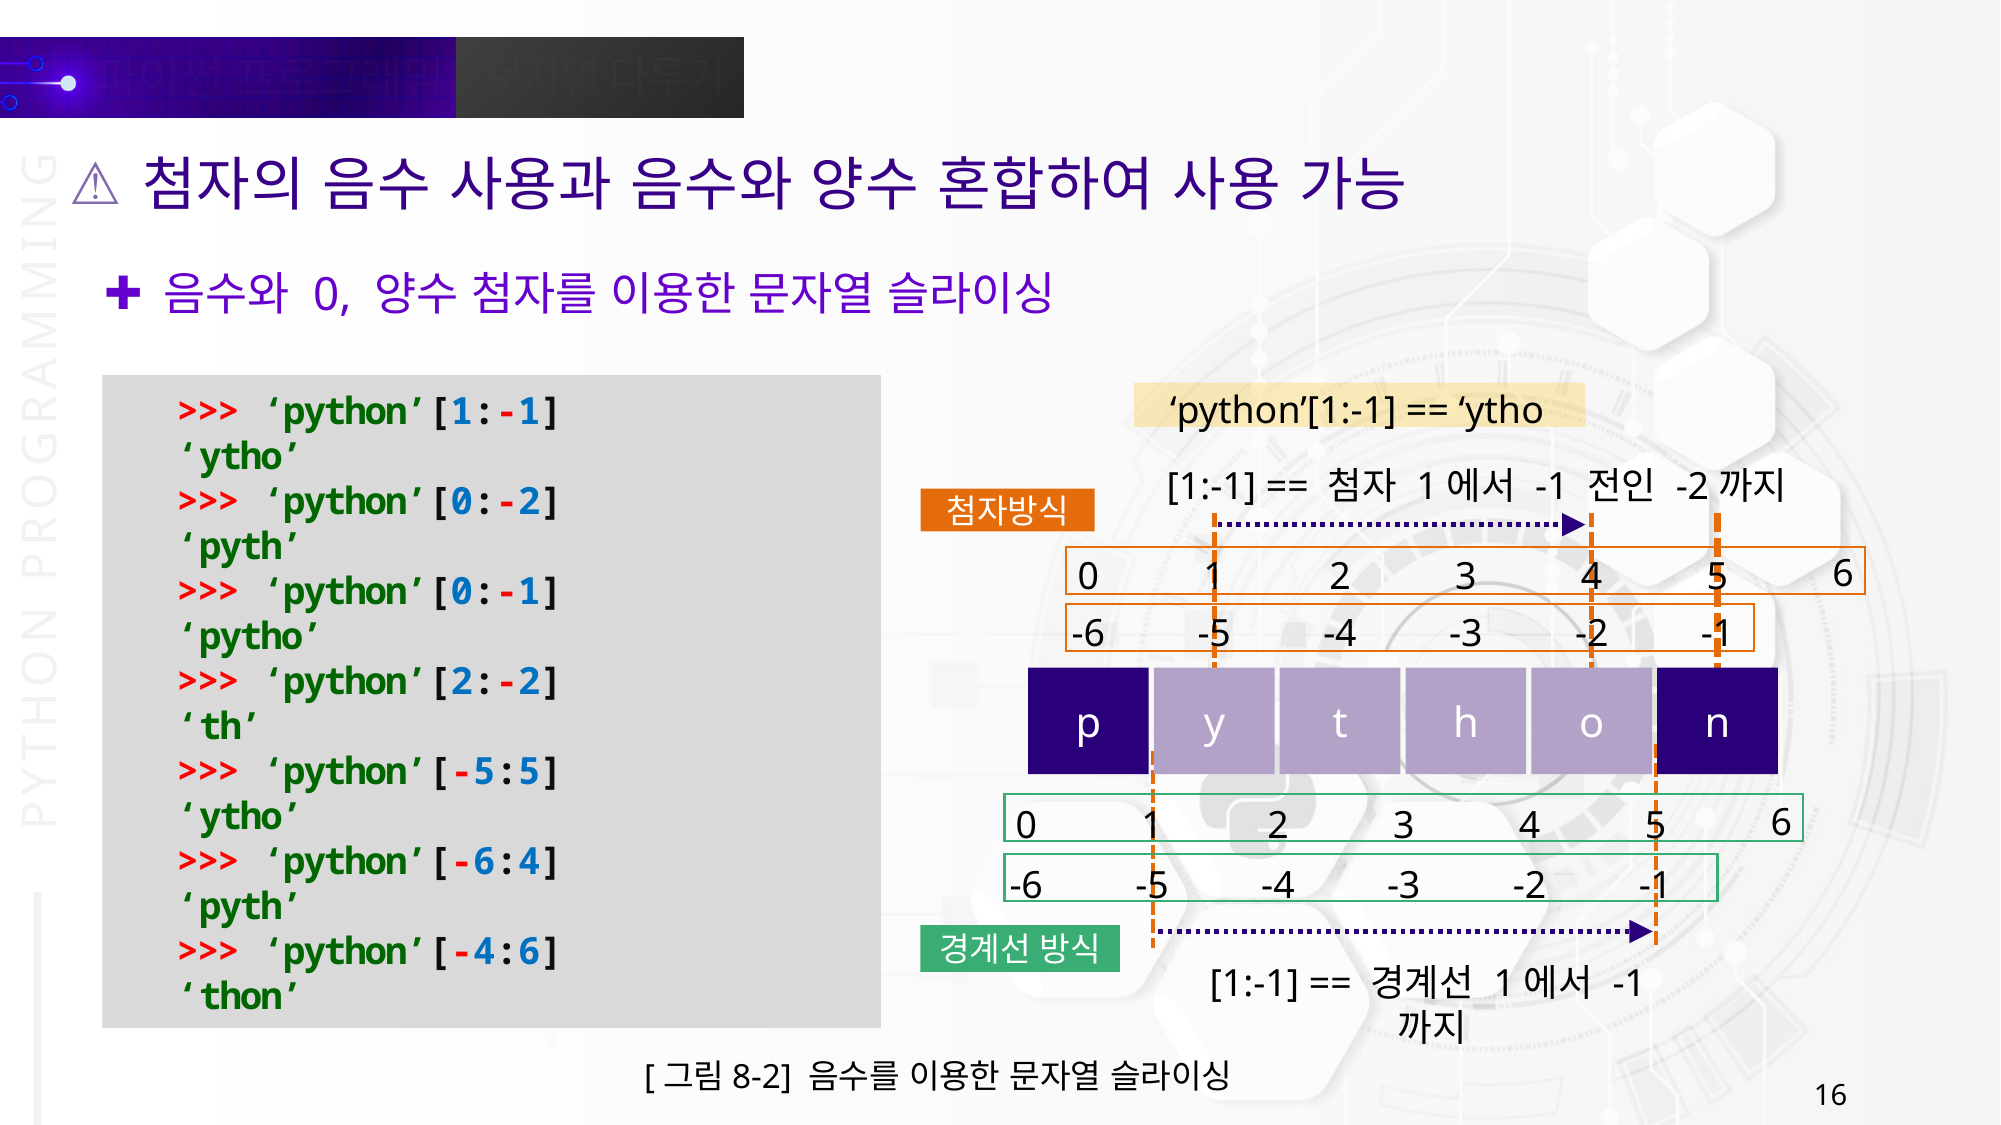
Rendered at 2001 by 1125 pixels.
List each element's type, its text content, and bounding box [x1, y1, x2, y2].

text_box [920, 378, 1877, 1013]
slide_number 16 [1412, 1066, 1863, 1125]
text_box >>> ‘python’[1:-1] ‘ytho’ >>> ‘python’[0:-2] ‘pyth’ >>> ‘python’[0:-1] ‘pytho’ >>> ‘python’[2:-2] ‘th’ >>> ‘python’[-5:5] ‘ytho’ >>> ‘python’[-6:4] ‘pyth’ >>> ‘python’[-4:6] ‘thon’ [101, 374, 882, 1029]
text_box [그림8-2] 음수를 이용한 문자열 슬라이싱 [644, 1055, 1233, 1096]
text_box 음수와 0, 양수 첨자를 이용한 문자열 슬라이싱 [89, 233, 1252, 328]
picture [0, 0, 2001, 1125]
text_box 첨자의 음수 사용과 음수와 양수 혼합하여 사용 가능 [54, 140, 1438, 225]
